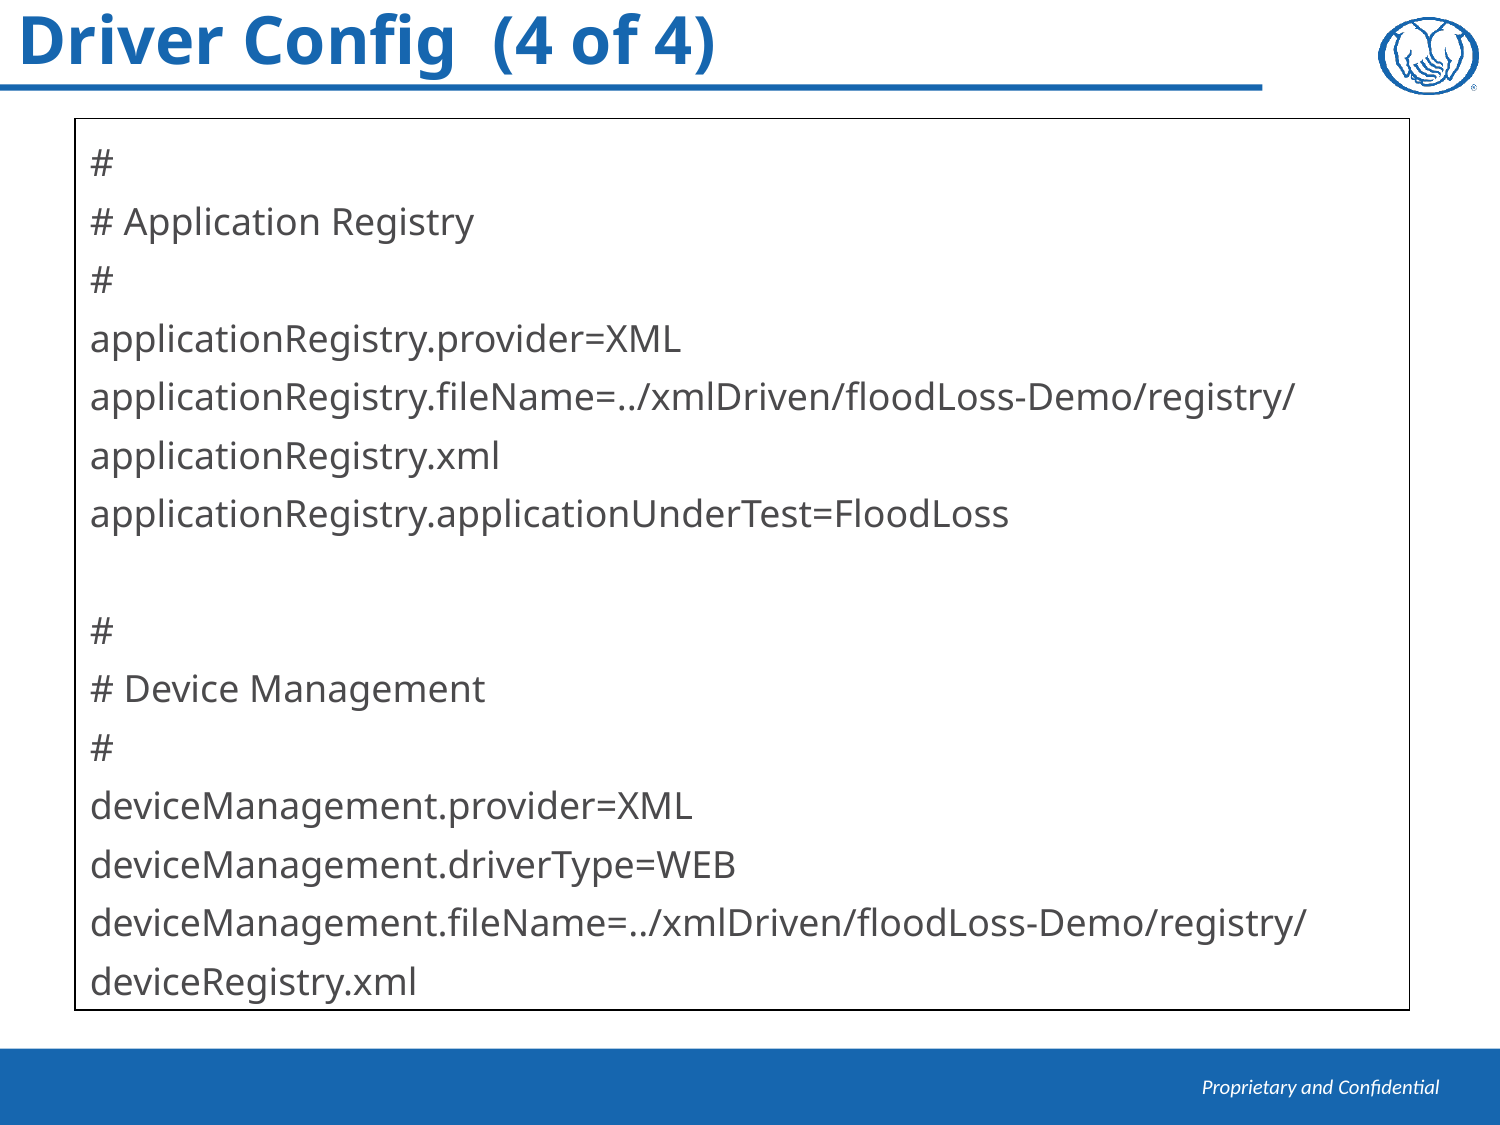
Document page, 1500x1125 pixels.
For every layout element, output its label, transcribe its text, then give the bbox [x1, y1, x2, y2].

title Driver Config (4 of 4) [2, 0, 1354, 85]
picture [1378, 17, 1479, 95]
text_box # # Application Registry # applicationRegistry.provider=XML applicationRegistry.fileName=../xmlDriven/floodLoss-Demo/registry/applicationRegistry.xml applicationRegistry.applicationUnderTest=FloodLoss # # Device Management # deviceManagement.provider=XML deviceManagement.driverType=WEB deviceManagement.fileName=../xmlDriven/floodLoss-Demo/registry/deviceRegistry.xml [75, 118, 1410, 1011]
list [45, 130, 1435, 1015]
